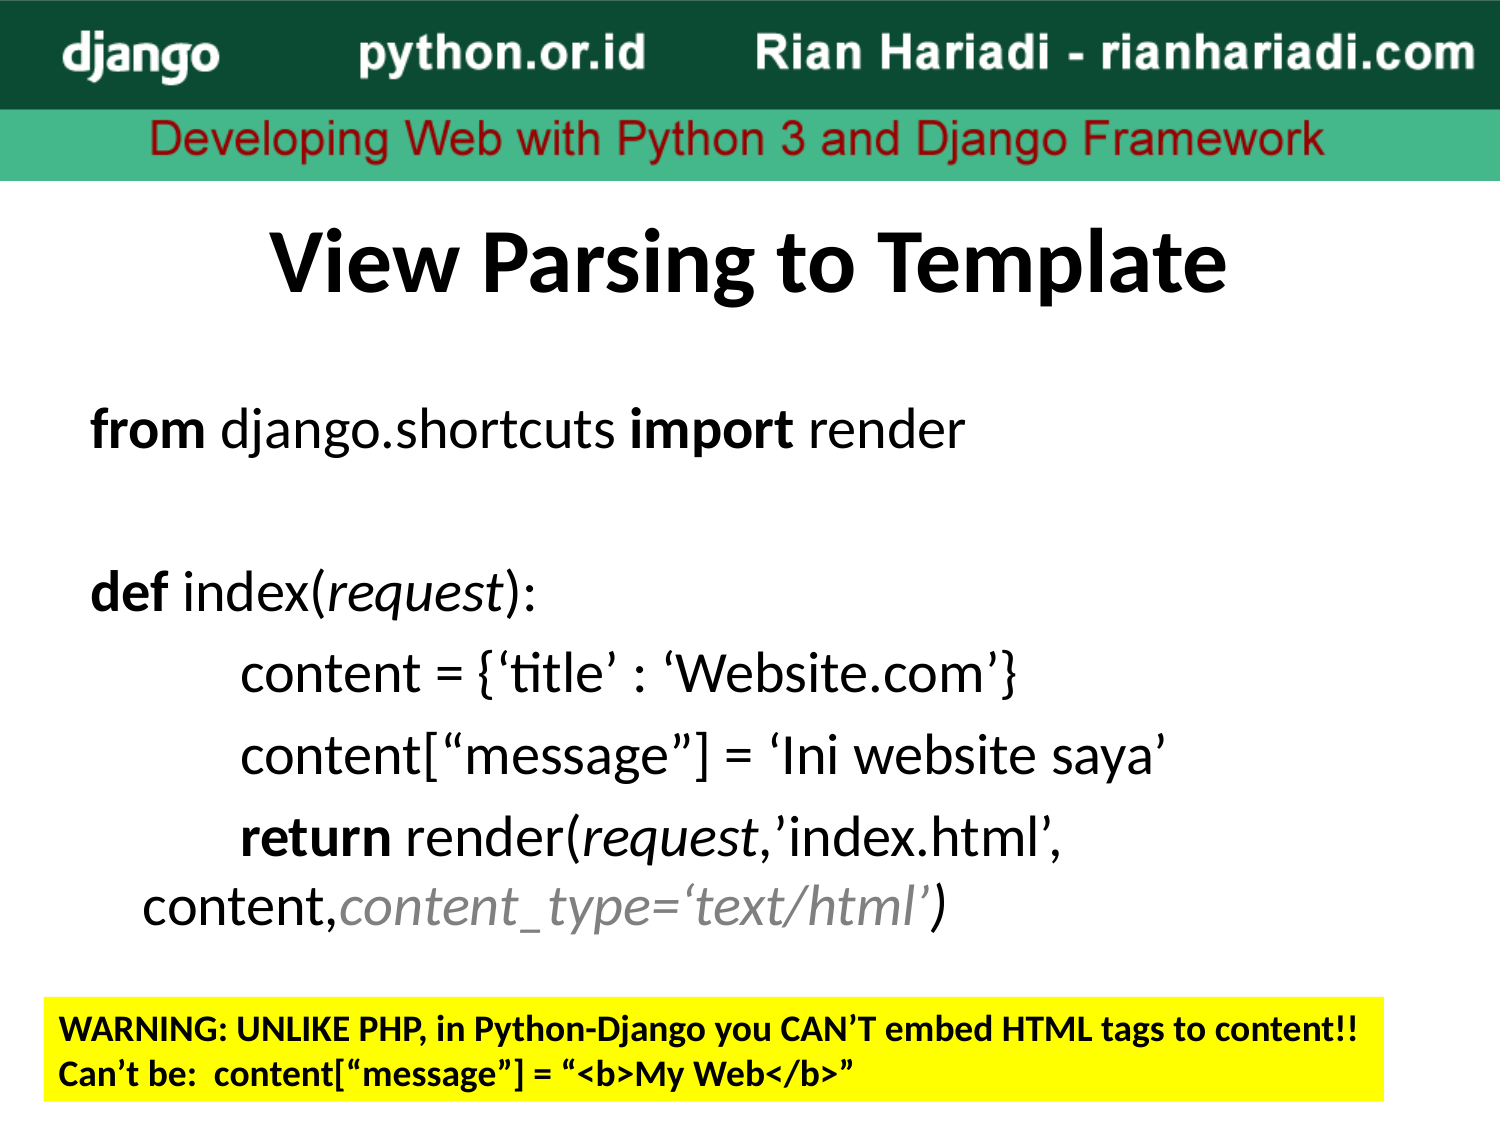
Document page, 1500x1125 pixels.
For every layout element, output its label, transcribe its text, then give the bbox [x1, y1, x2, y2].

title View Parsing to Template [75, 190, 1425, 350]
text_box WARNING: UNLIKE PHP, in Python-Django you CAN’T embed HTML tags to content!! Can’t be: content[“message”] = “<b>My Web</b>” [43, 996, 1384, 1102]
list from django.shortcuts import render def index(request): content = {‘title’ : ‘Website.com’} content[“message”] = ‘Ini website saya’ return render(request,’index.html’, content,content_type=‘text/html’) [75, 382, 1425, 1063]
picture [0, 0, 1500, 181]
